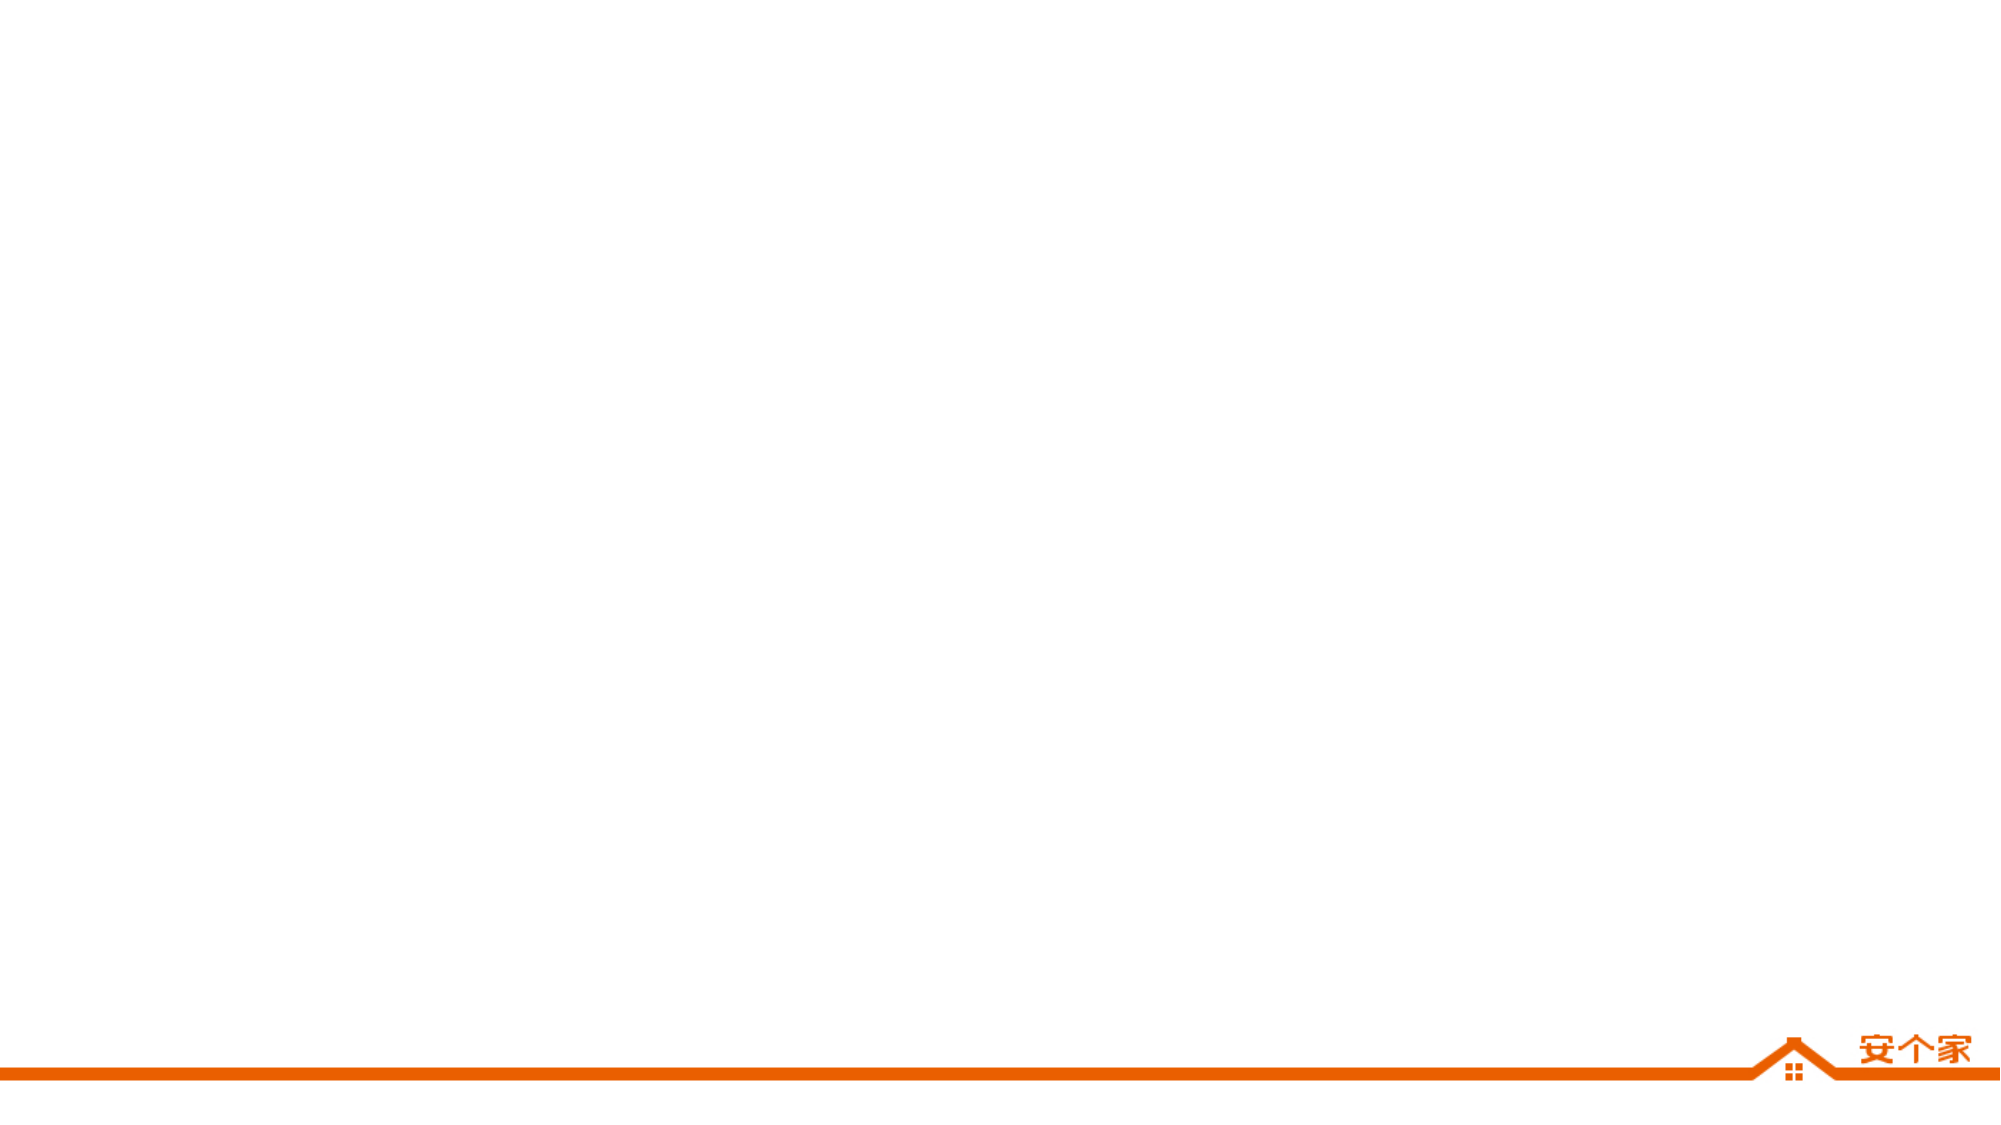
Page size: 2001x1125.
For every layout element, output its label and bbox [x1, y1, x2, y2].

picture [0, 1026, 2000, 1098]
